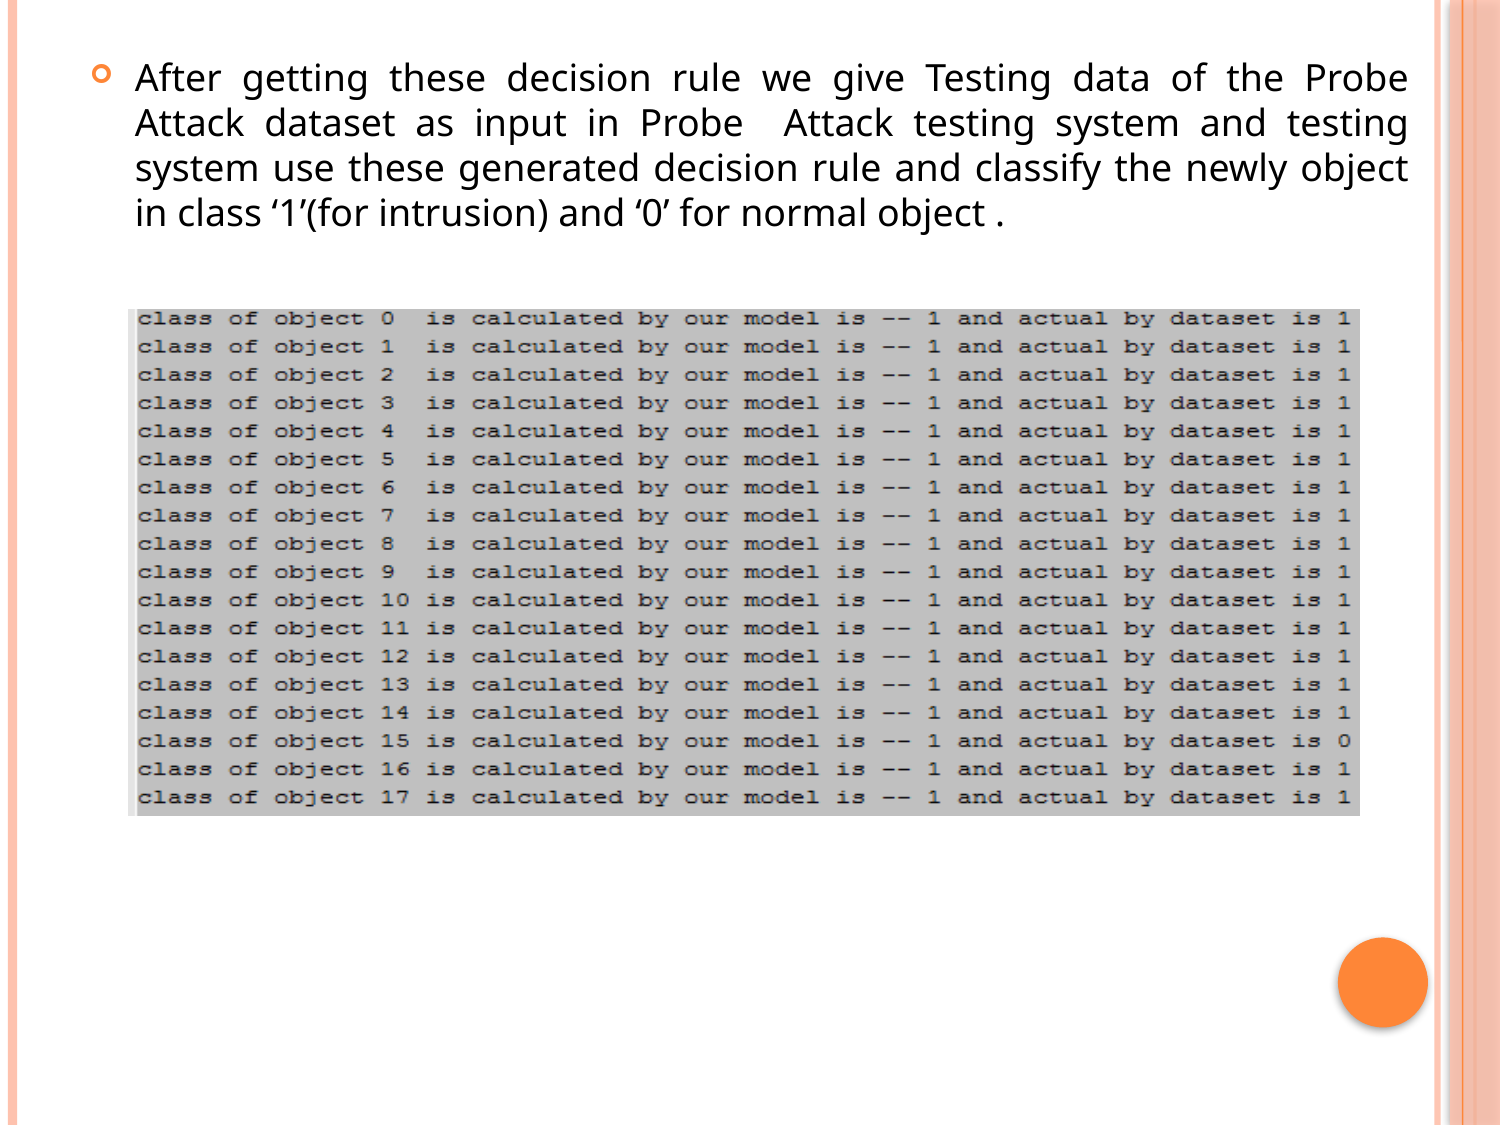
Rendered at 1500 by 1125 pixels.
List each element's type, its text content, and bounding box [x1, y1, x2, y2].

list After getting these decision rule we give Testing data of the Probe Attack dataset as input in Probe Attack testing system and testing system use these generated decision rule and classify the newly object in class ‘1’(for intrusion) and ‘0’ for normal object . [75, 46, 1425, 1005]
picture [128, 308, 1360, 817]
